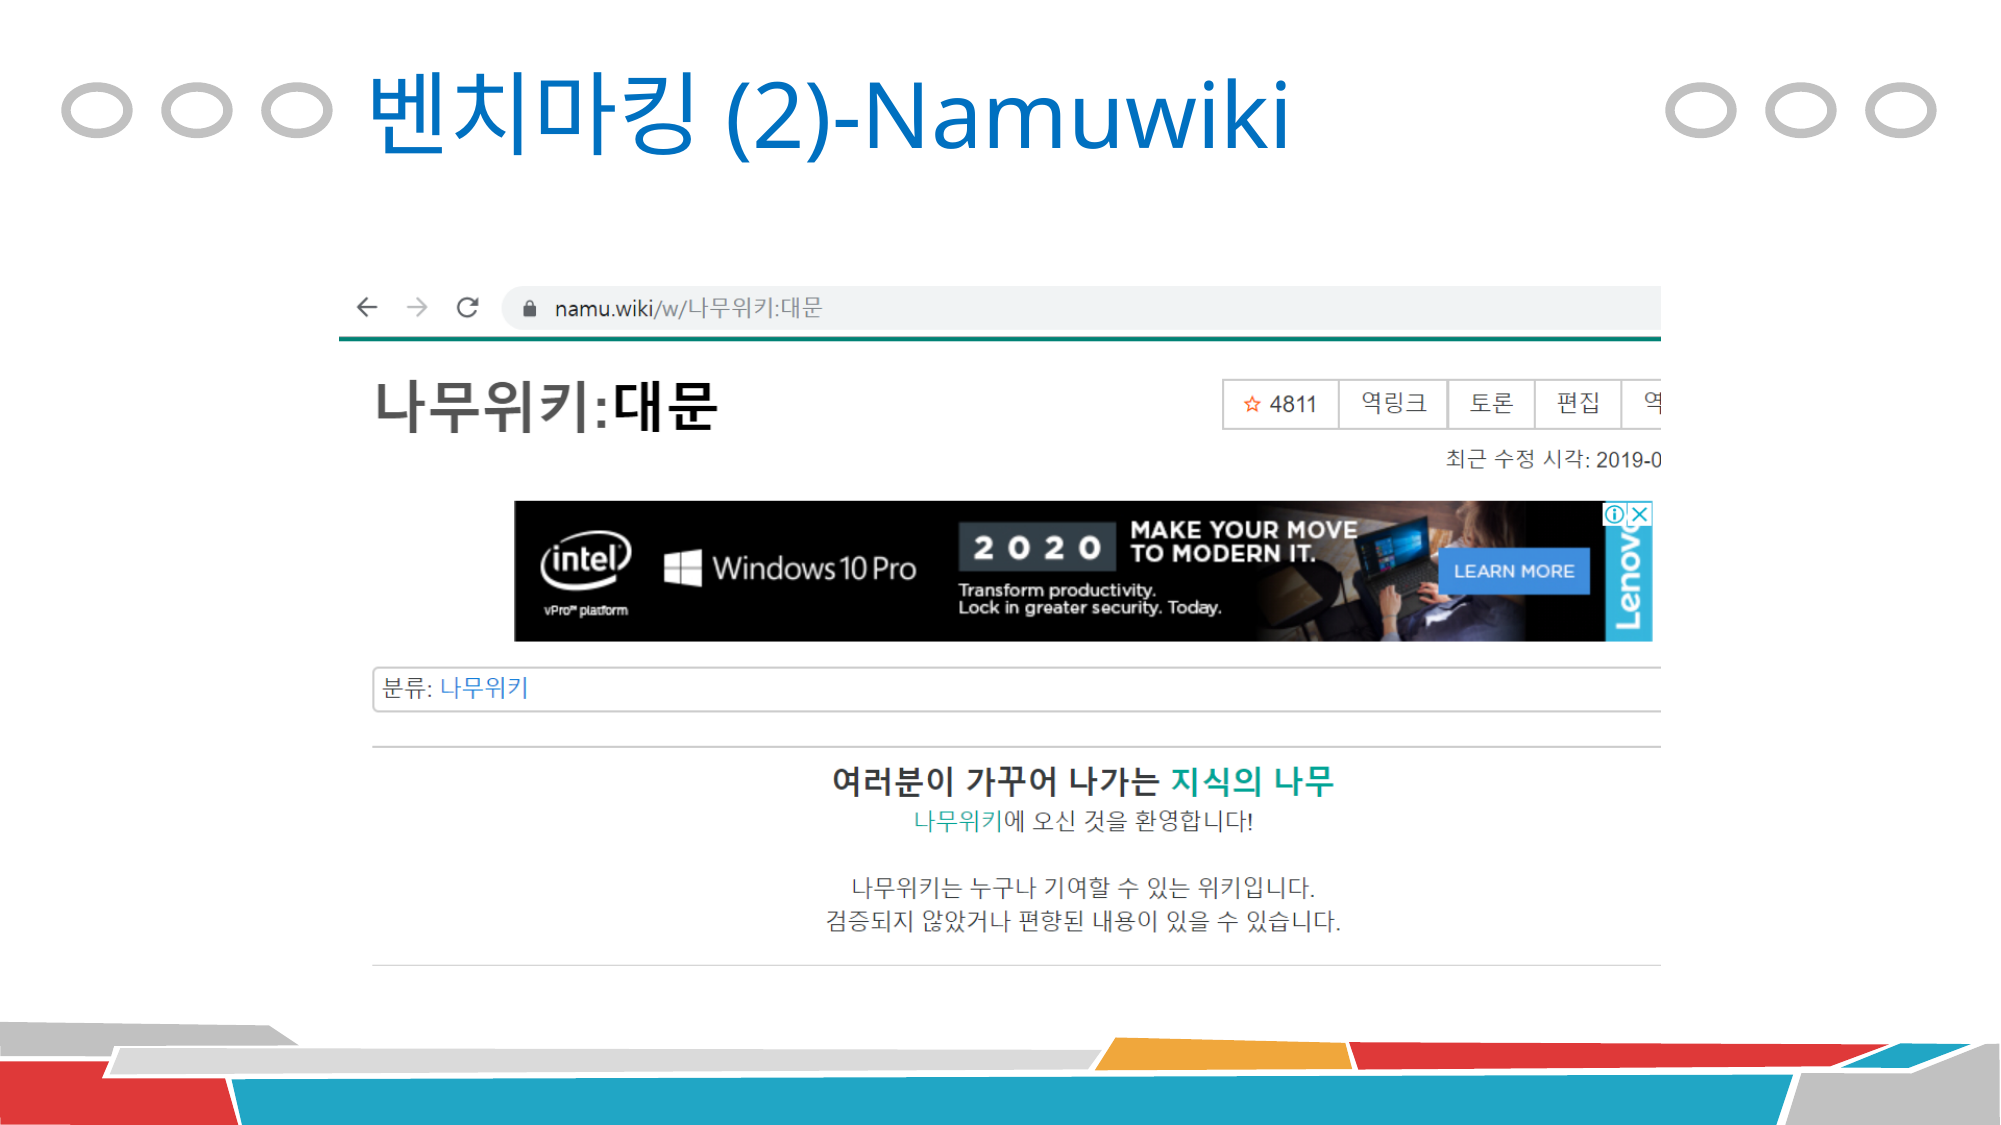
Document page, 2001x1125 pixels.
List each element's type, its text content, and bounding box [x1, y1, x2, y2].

title 벤치마킹(2)-Namuwiki [350, 18, 1650, 206]
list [339, 285, 1661, 971]
